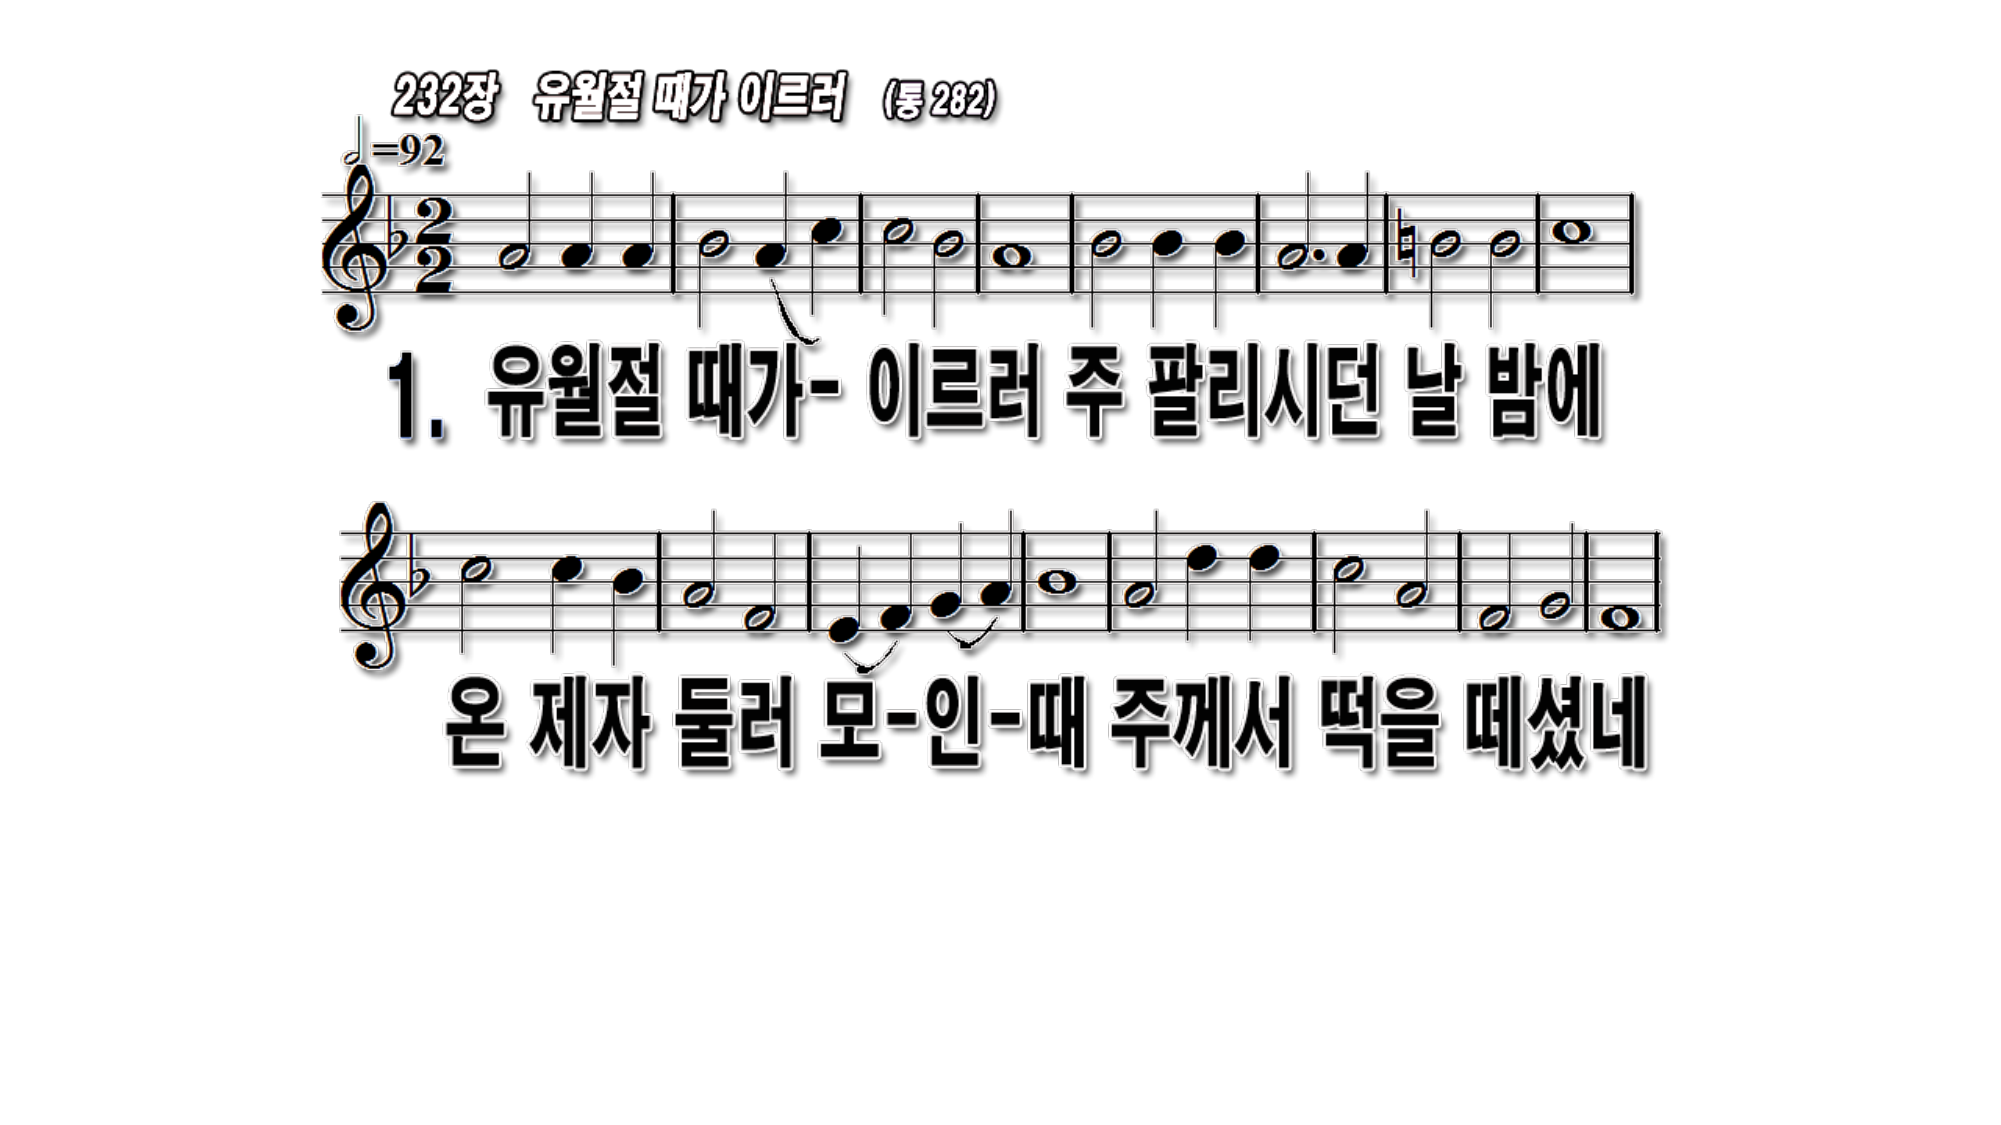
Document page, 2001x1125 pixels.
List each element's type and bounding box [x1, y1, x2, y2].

picture [249, 0, 1750, 835]
